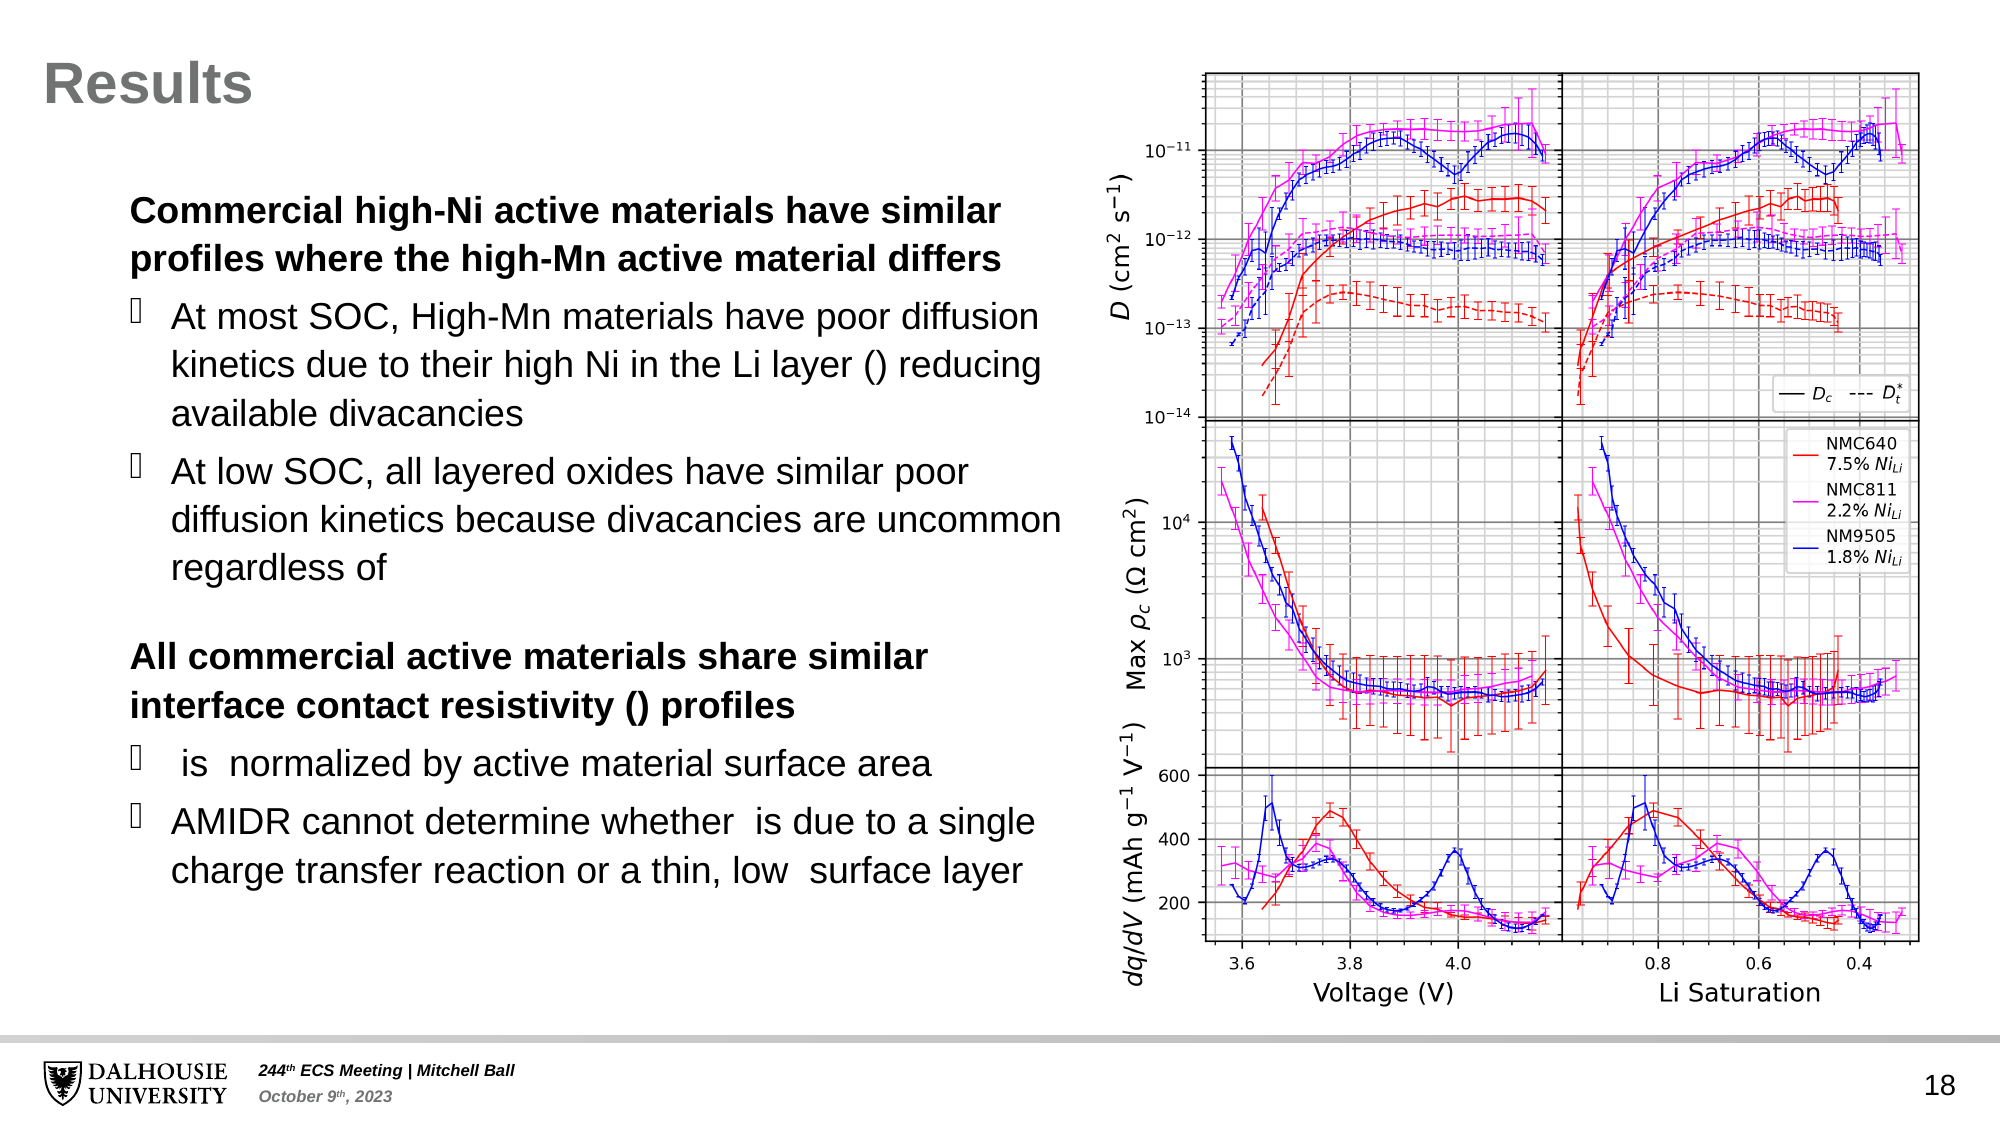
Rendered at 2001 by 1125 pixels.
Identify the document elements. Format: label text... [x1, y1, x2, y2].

picture [1091, 58, 1933, 1021]
slide_number 18 [1851, 1042, 1957, 1125]
footer 244th ECS Meeting | Mitchell Ball [258, 1051, 734, 1090]
title Results [43, 0, 1863, 117]
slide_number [258, 1076, 634, 1115]
